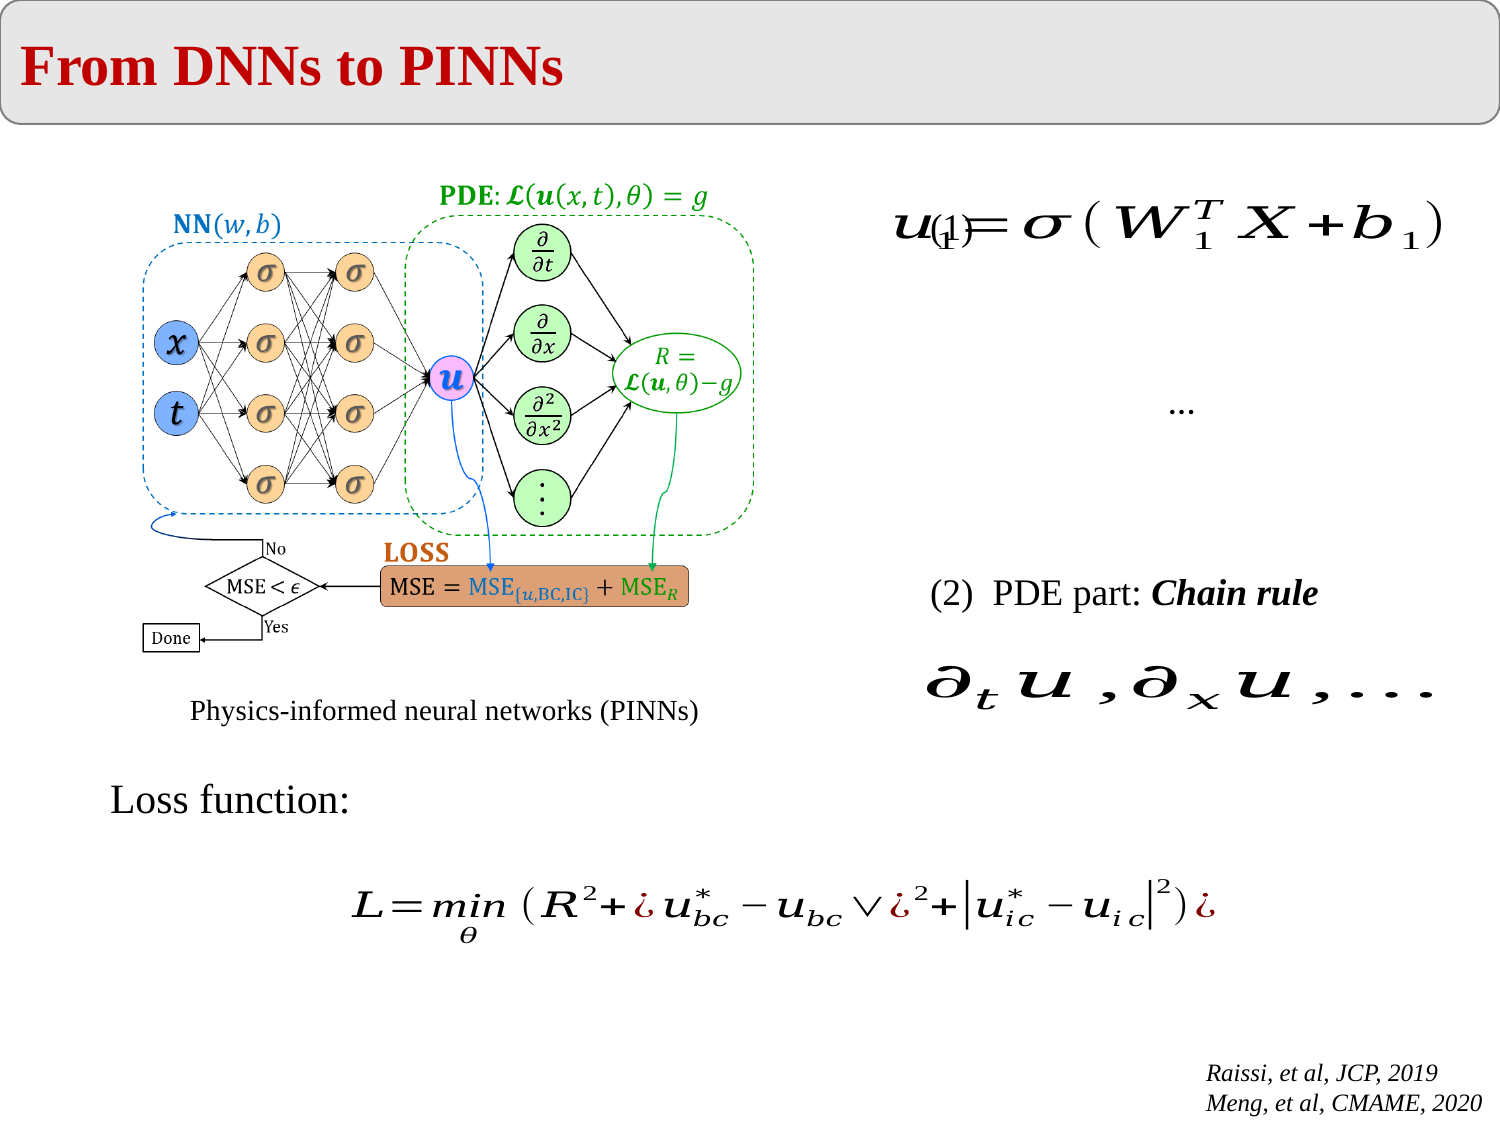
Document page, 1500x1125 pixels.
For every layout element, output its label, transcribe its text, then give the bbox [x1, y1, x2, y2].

text_box Loss function: [95, 764, 1417, 880]
text_box From DNNs to PINNs [0, 0, 1500, 125]
picture [133, 182, 757, 654]
text_box Raissi, et al, JCP, 2019 Meng, et al, CMAME, 2020 [1191, 1049, 1498, 1124]
text_box Physics-informed neural networks (PINNs) [106, 683, 784, 734]
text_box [890, 195, 1461, 716]
